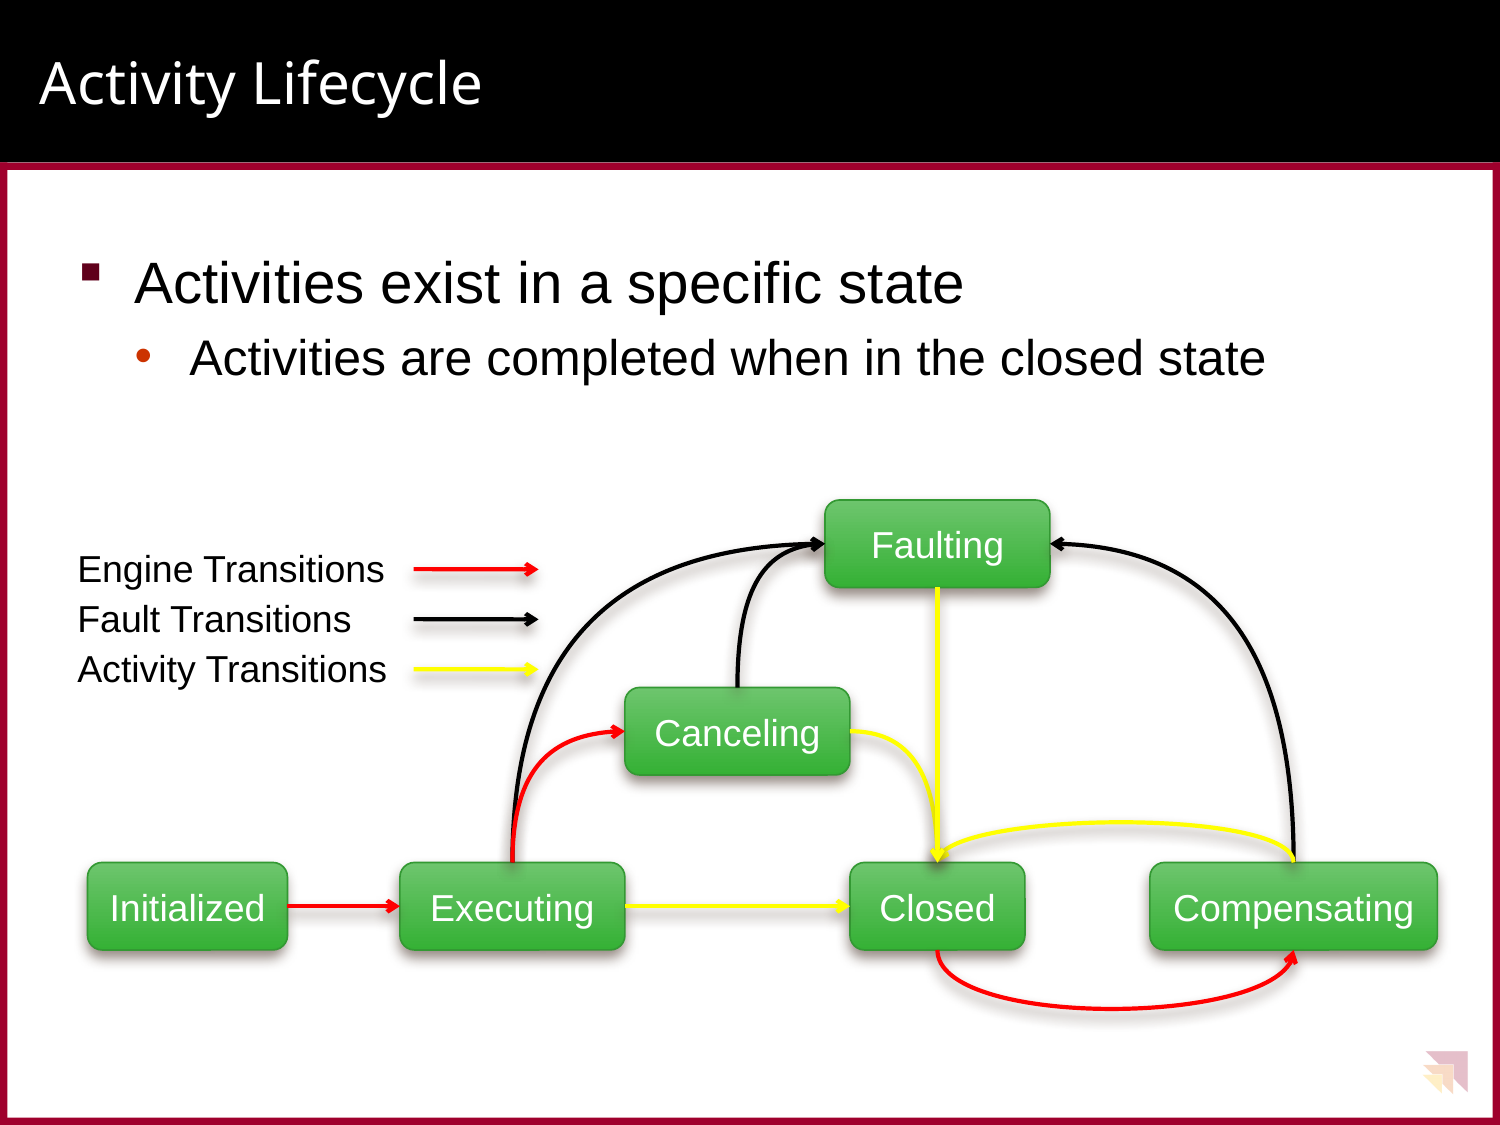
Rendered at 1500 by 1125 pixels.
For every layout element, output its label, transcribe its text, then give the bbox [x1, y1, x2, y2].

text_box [62, 537, 539, 699]
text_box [87, 499, 1438, 951]
title Activity Lifecycle [24, 12, 1438, 150]
list Activities exist in a specific state Activities are completed when in the closed state [62, 237, 1438, 450]
